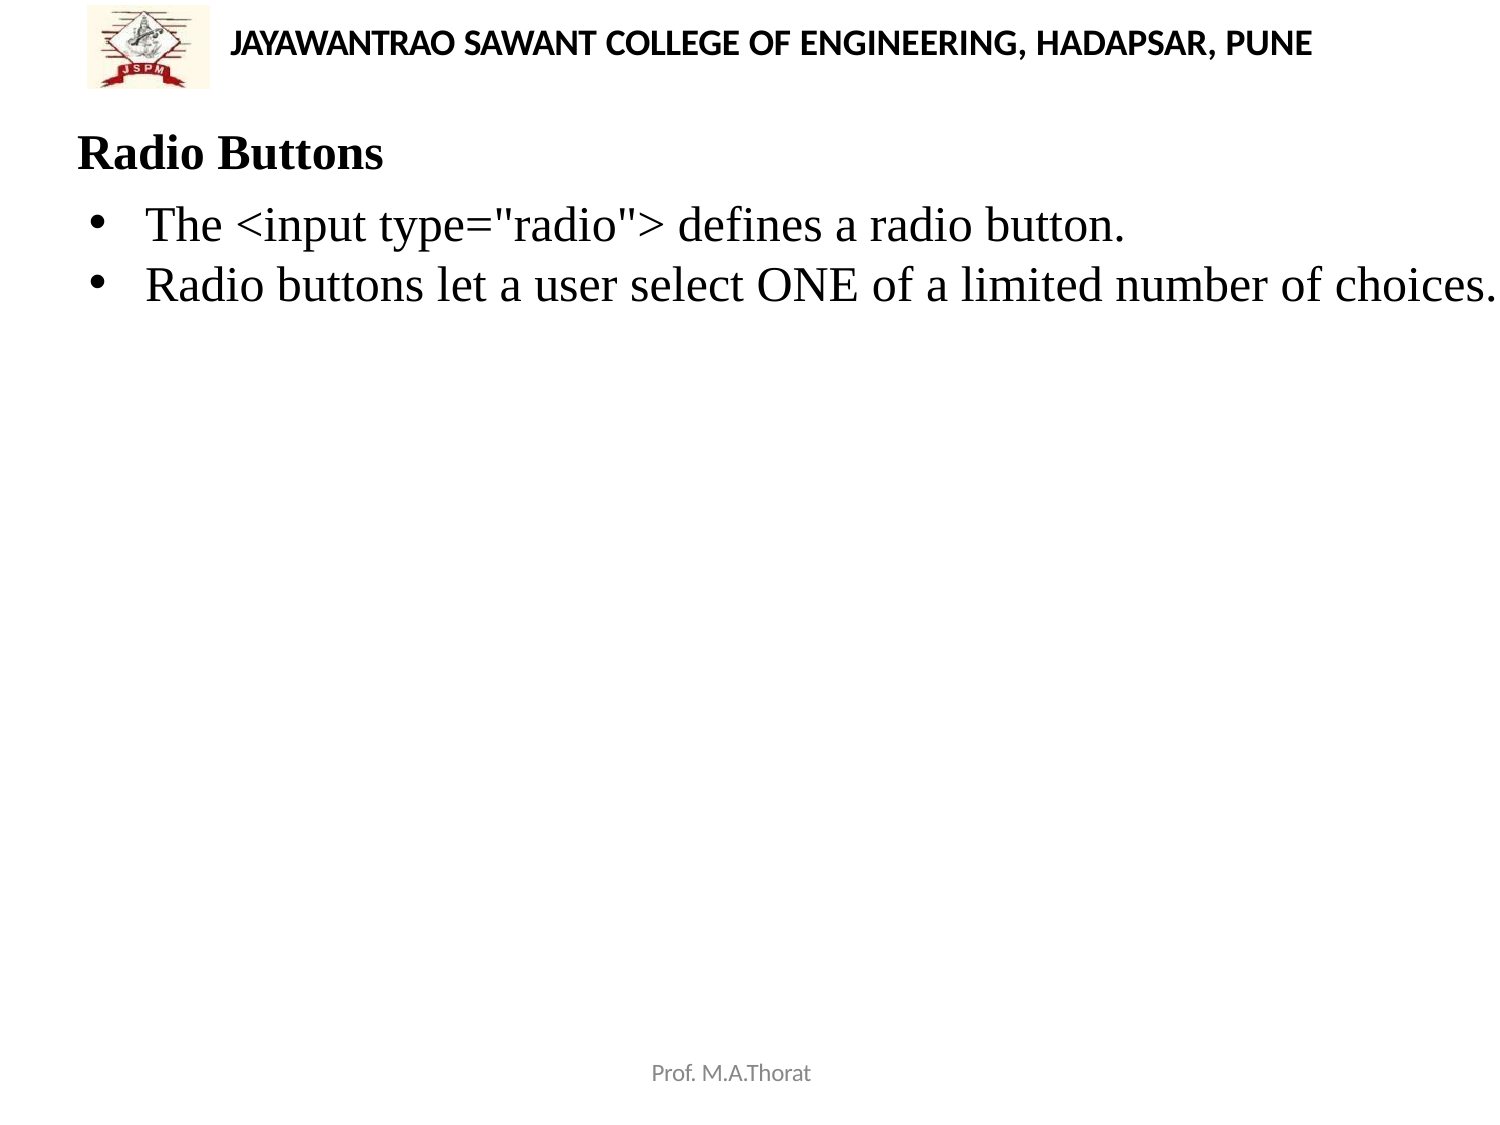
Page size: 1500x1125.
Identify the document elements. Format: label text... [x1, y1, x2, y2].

text_box The <input type="radio"> defines a radio button. Radio buttons let a user select ONE of a limited number of choices. [88, 188, 1500, 311]
picture [87, 5, 210, 89]
text_box Radio Buttons [62, 112, 600, 248]
text_box JAYAWANTRAO SAWANT COLLEGE OF ENGINEERING, HADAPSAR, PUNE [228, 15, 1333, 63]
footer Prof. M.A.Thorat [649, 1060, 851, 1090]
